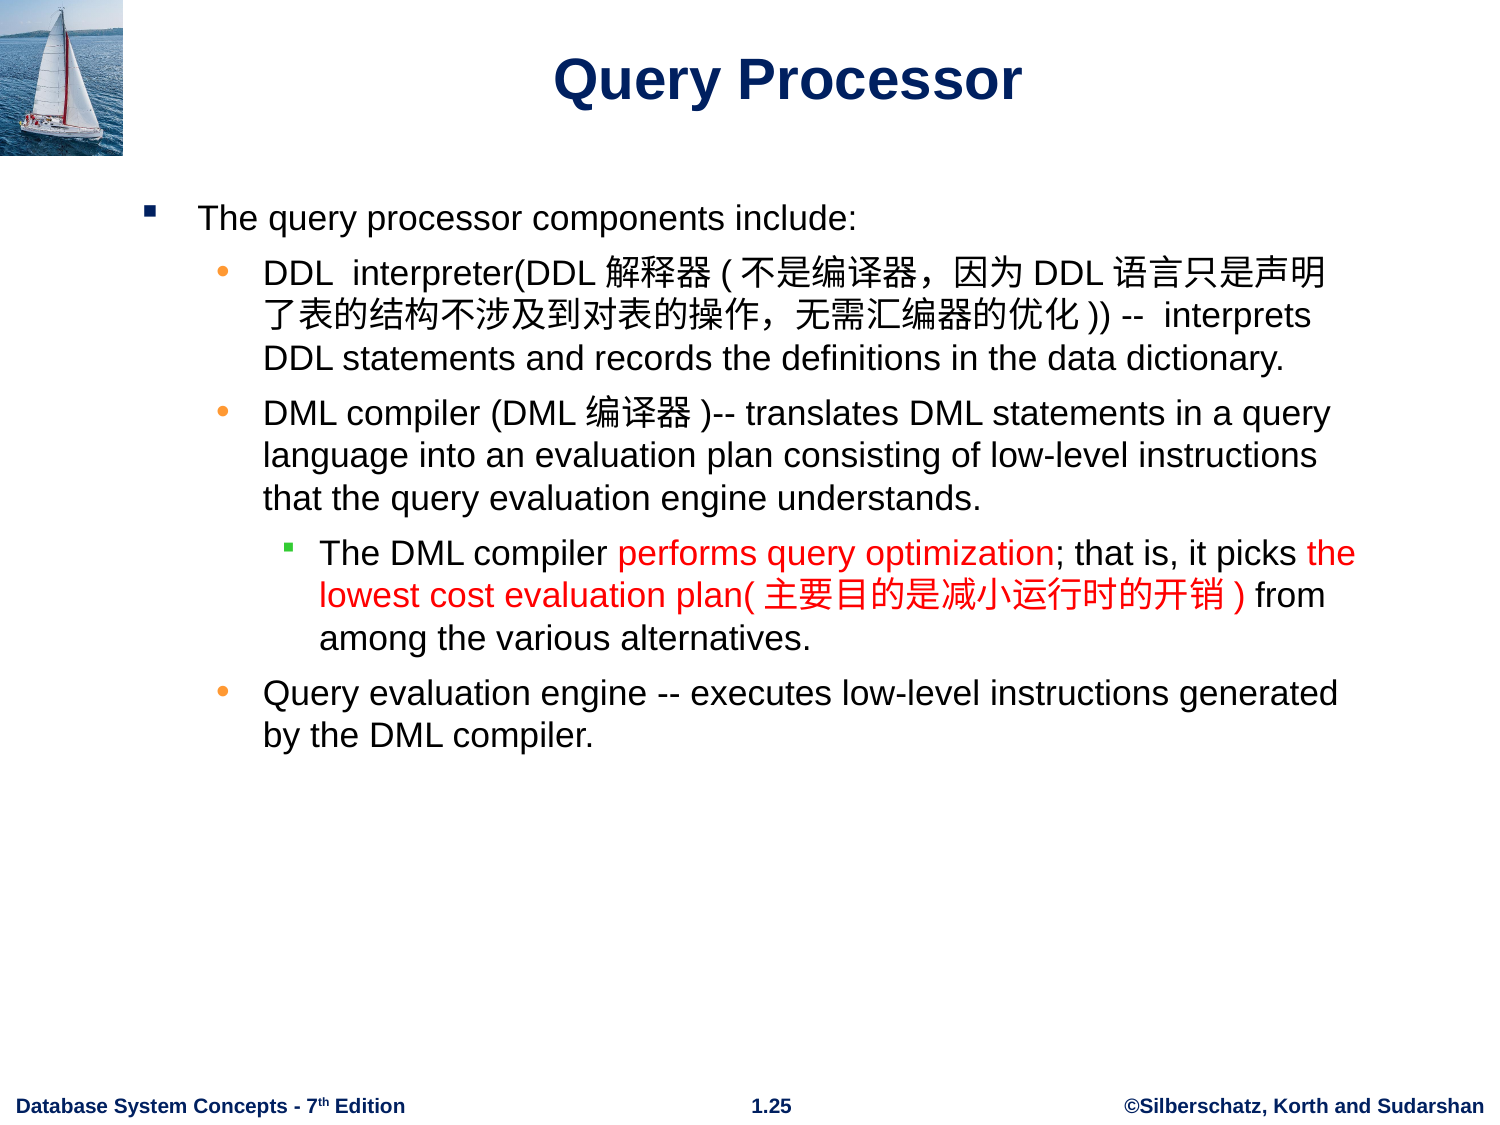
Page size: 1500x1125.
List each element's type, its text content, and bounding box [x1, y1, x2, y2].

picture [0, 0, 123, 156]
list The query processor components include: DDL interpreter(DDL解释器(不是编译器，因为DDL语言只是声明了表的结构不涉及到对表的操作，无需汇编器的优化)) -- interprets DDL statements and records the definitions in the data dictionary. DML compiler (DML编译器)-- translates DML statements in a query language into an evaluation plan consisting of low-level instructions that the query evaluation engine understands. The DML compiler performs query optimization; that is, it picks the lowest cost evaluation plan(主要目的是减小运行时的开销) from among the various alternatives. Query evaluation engine -- executes low-level instructions generated by the DML compiler. [126, 187, 1374, 992]
title Query Processor [125, 18, 1452, 120]
